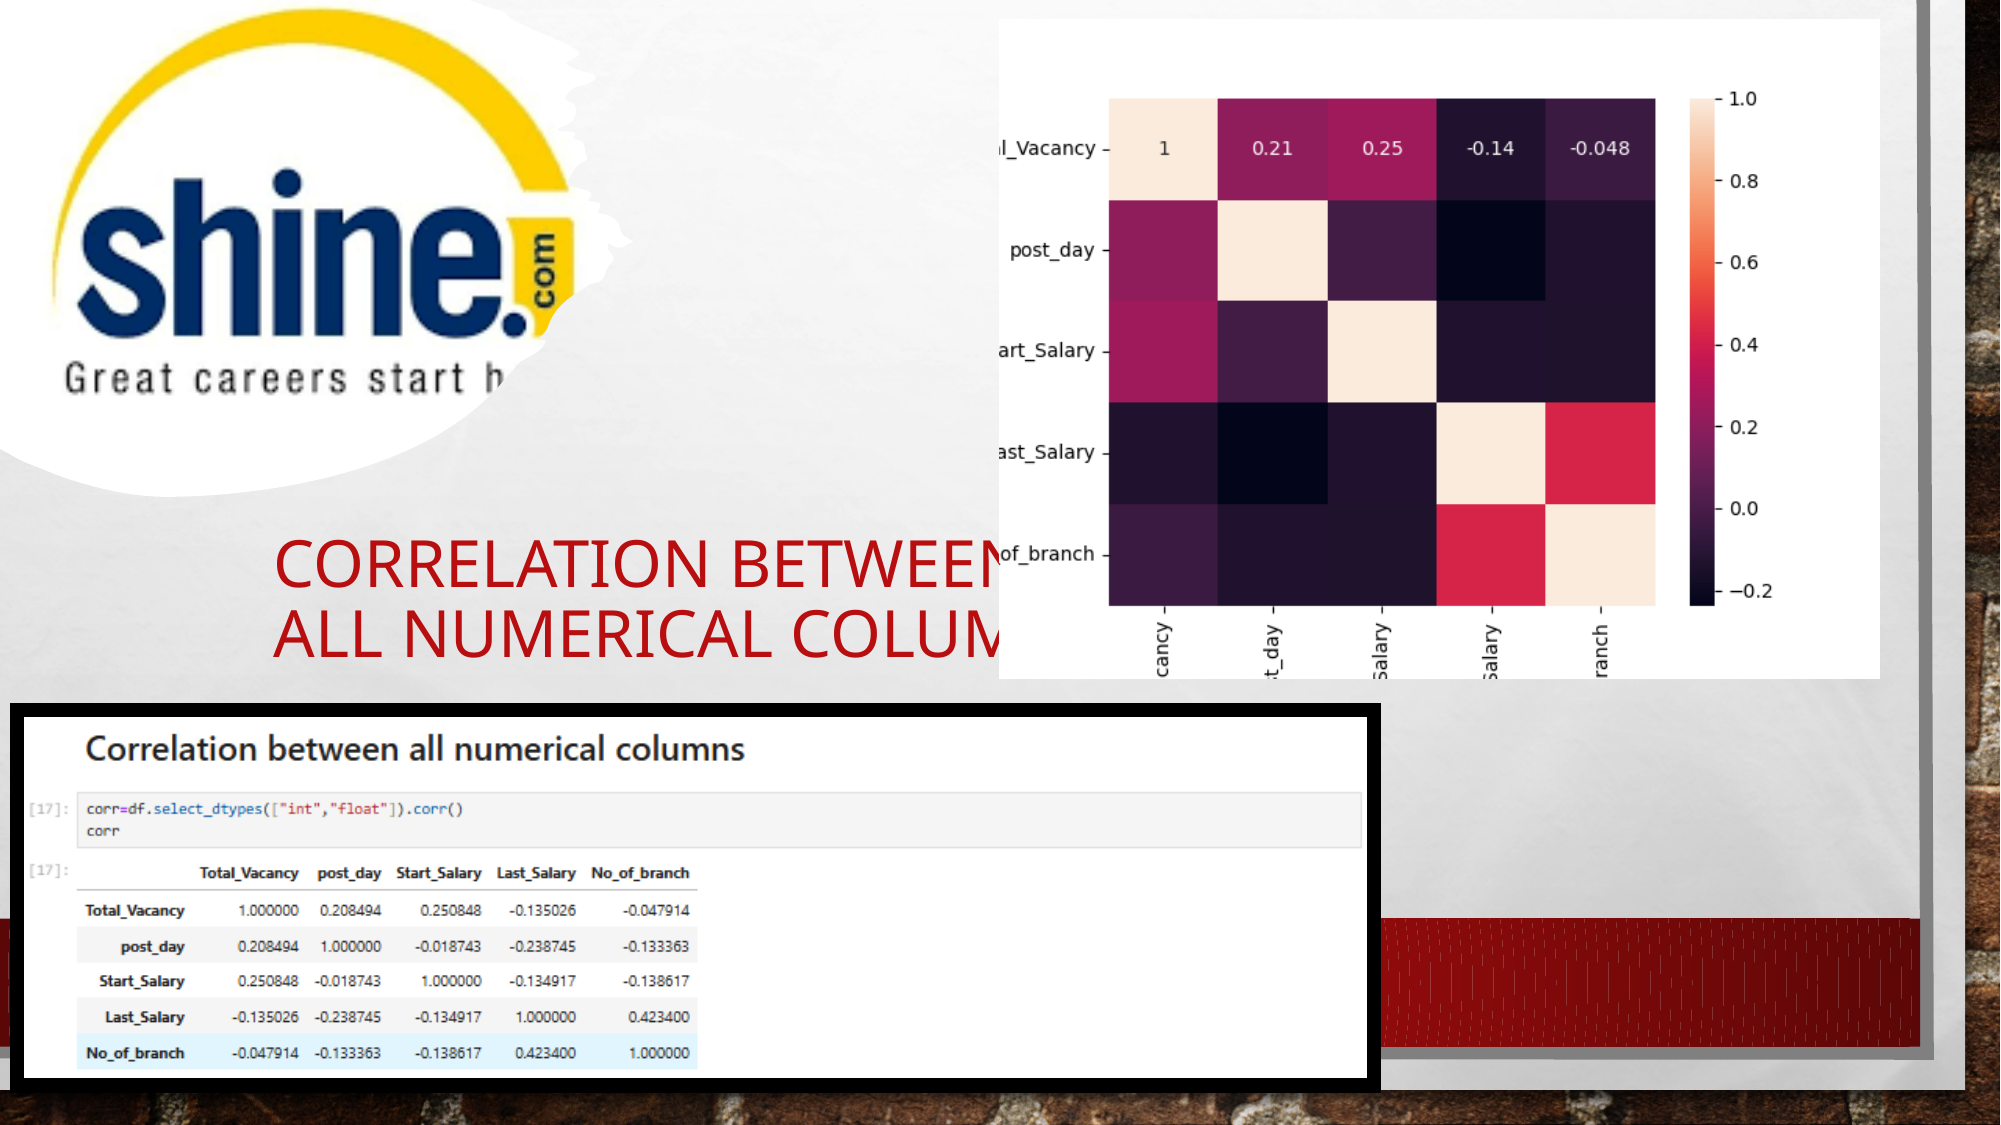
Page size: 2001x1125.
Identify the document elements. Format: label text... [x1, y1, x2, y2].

picture [999, 18, 1880, 680]
title Correlation Between All Numerical Columns [258, 522, 999, 679]
picture [24, 717, 1367, 1079]
picture [0, 0, 634, 498]
picture [0, 0, 2000, 1125]
